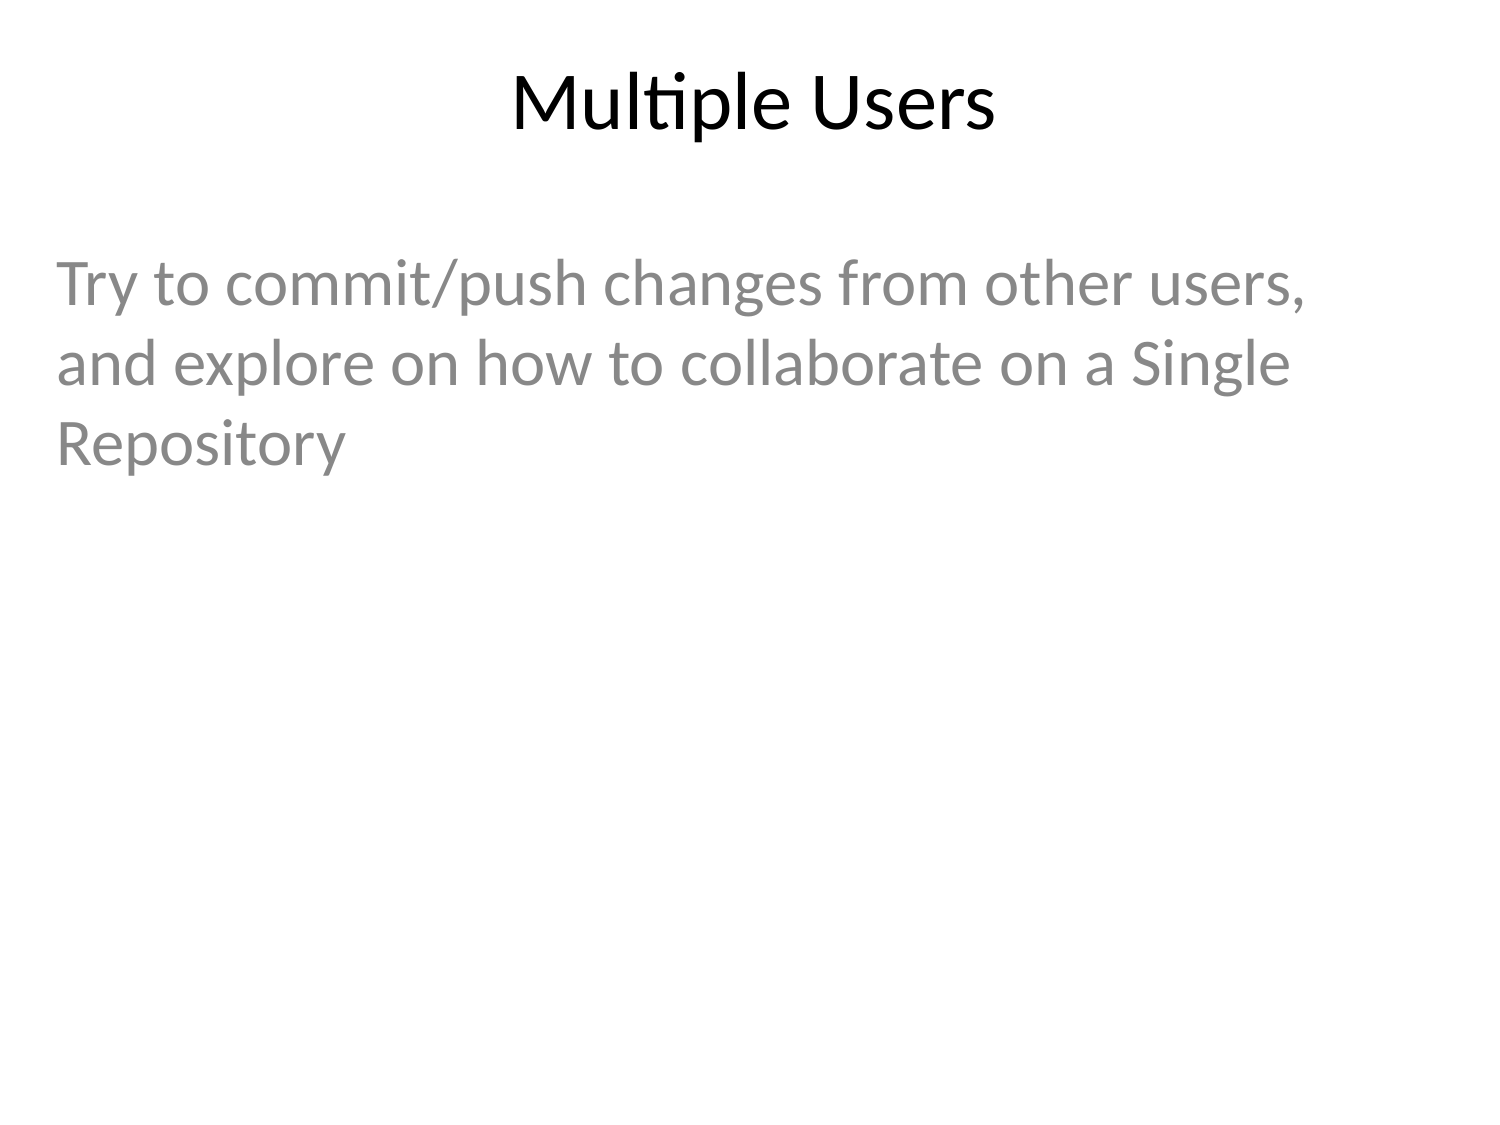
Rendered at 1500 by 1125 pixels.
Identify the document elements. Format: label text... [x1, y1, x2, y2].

subtitle Try to commit/push changes from other users, and explore on how to collaborate on a Single Repository [41, 231, 1436, 520]
title Multiple Users [1, 42, 1500, 150]
